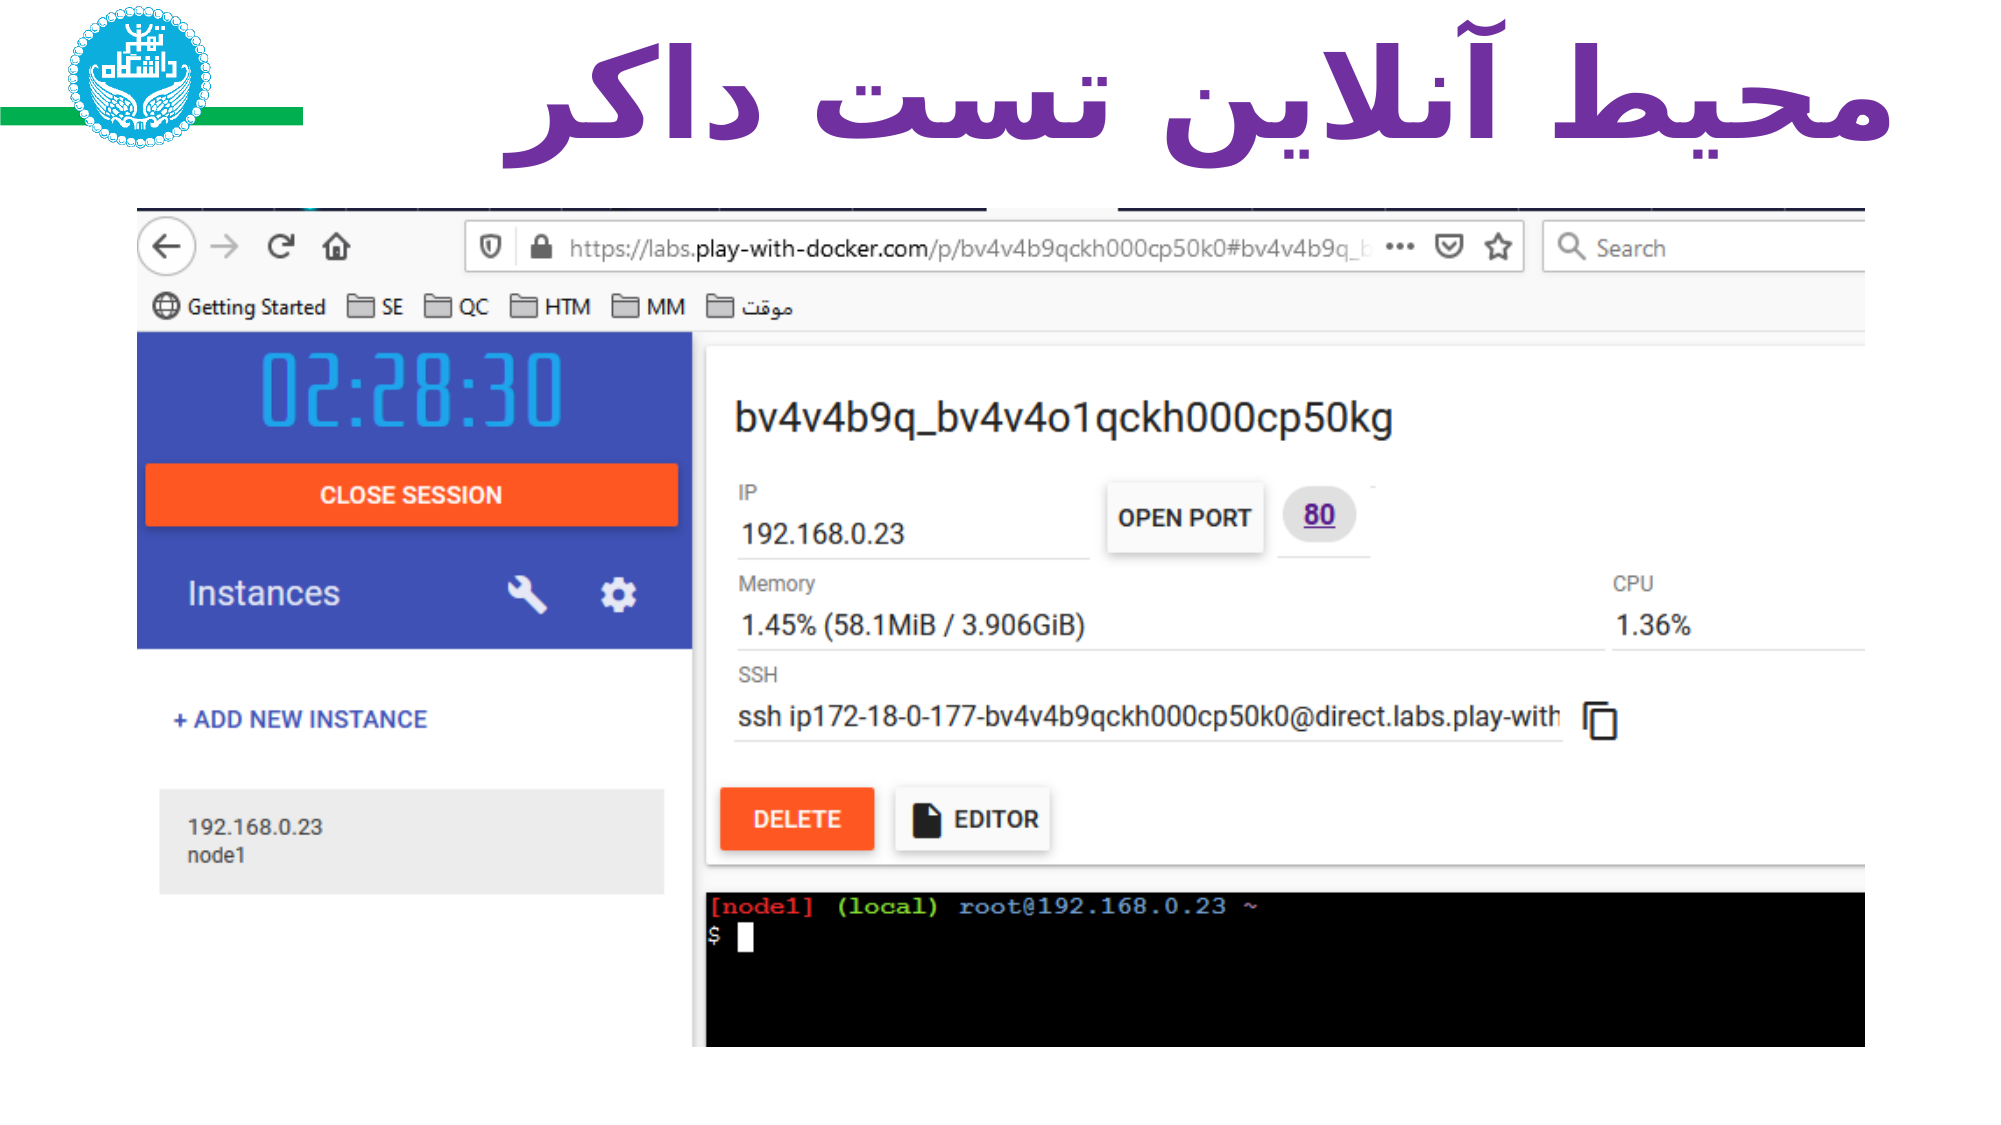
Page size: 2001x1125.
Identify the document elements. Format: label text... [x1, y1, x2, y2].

picture [118, 52, 158, 77]
picture [98, 82, 136, 112]
picture [103, 66, 114, 77]
picture [113, 117, 130, 127]
picture [99, 19, 106, 26]
text_box محیط آنلاین تست داکر [493, 6, 1915, 172]
picture [169, 102, 183, 111]
picture [144, 81, 183, 114]
picture [104, 92, 112, 98]
picture [137, 207, 1865, 1047]
picture [153, 105, 163, 110]
picture [12, 4, 422, 149]
picture [133, 119, 147, 129]
picture [151, 117, 162, 127]
picture [167, 62, 176, 77]
picture [124, 25, 162, 53]
